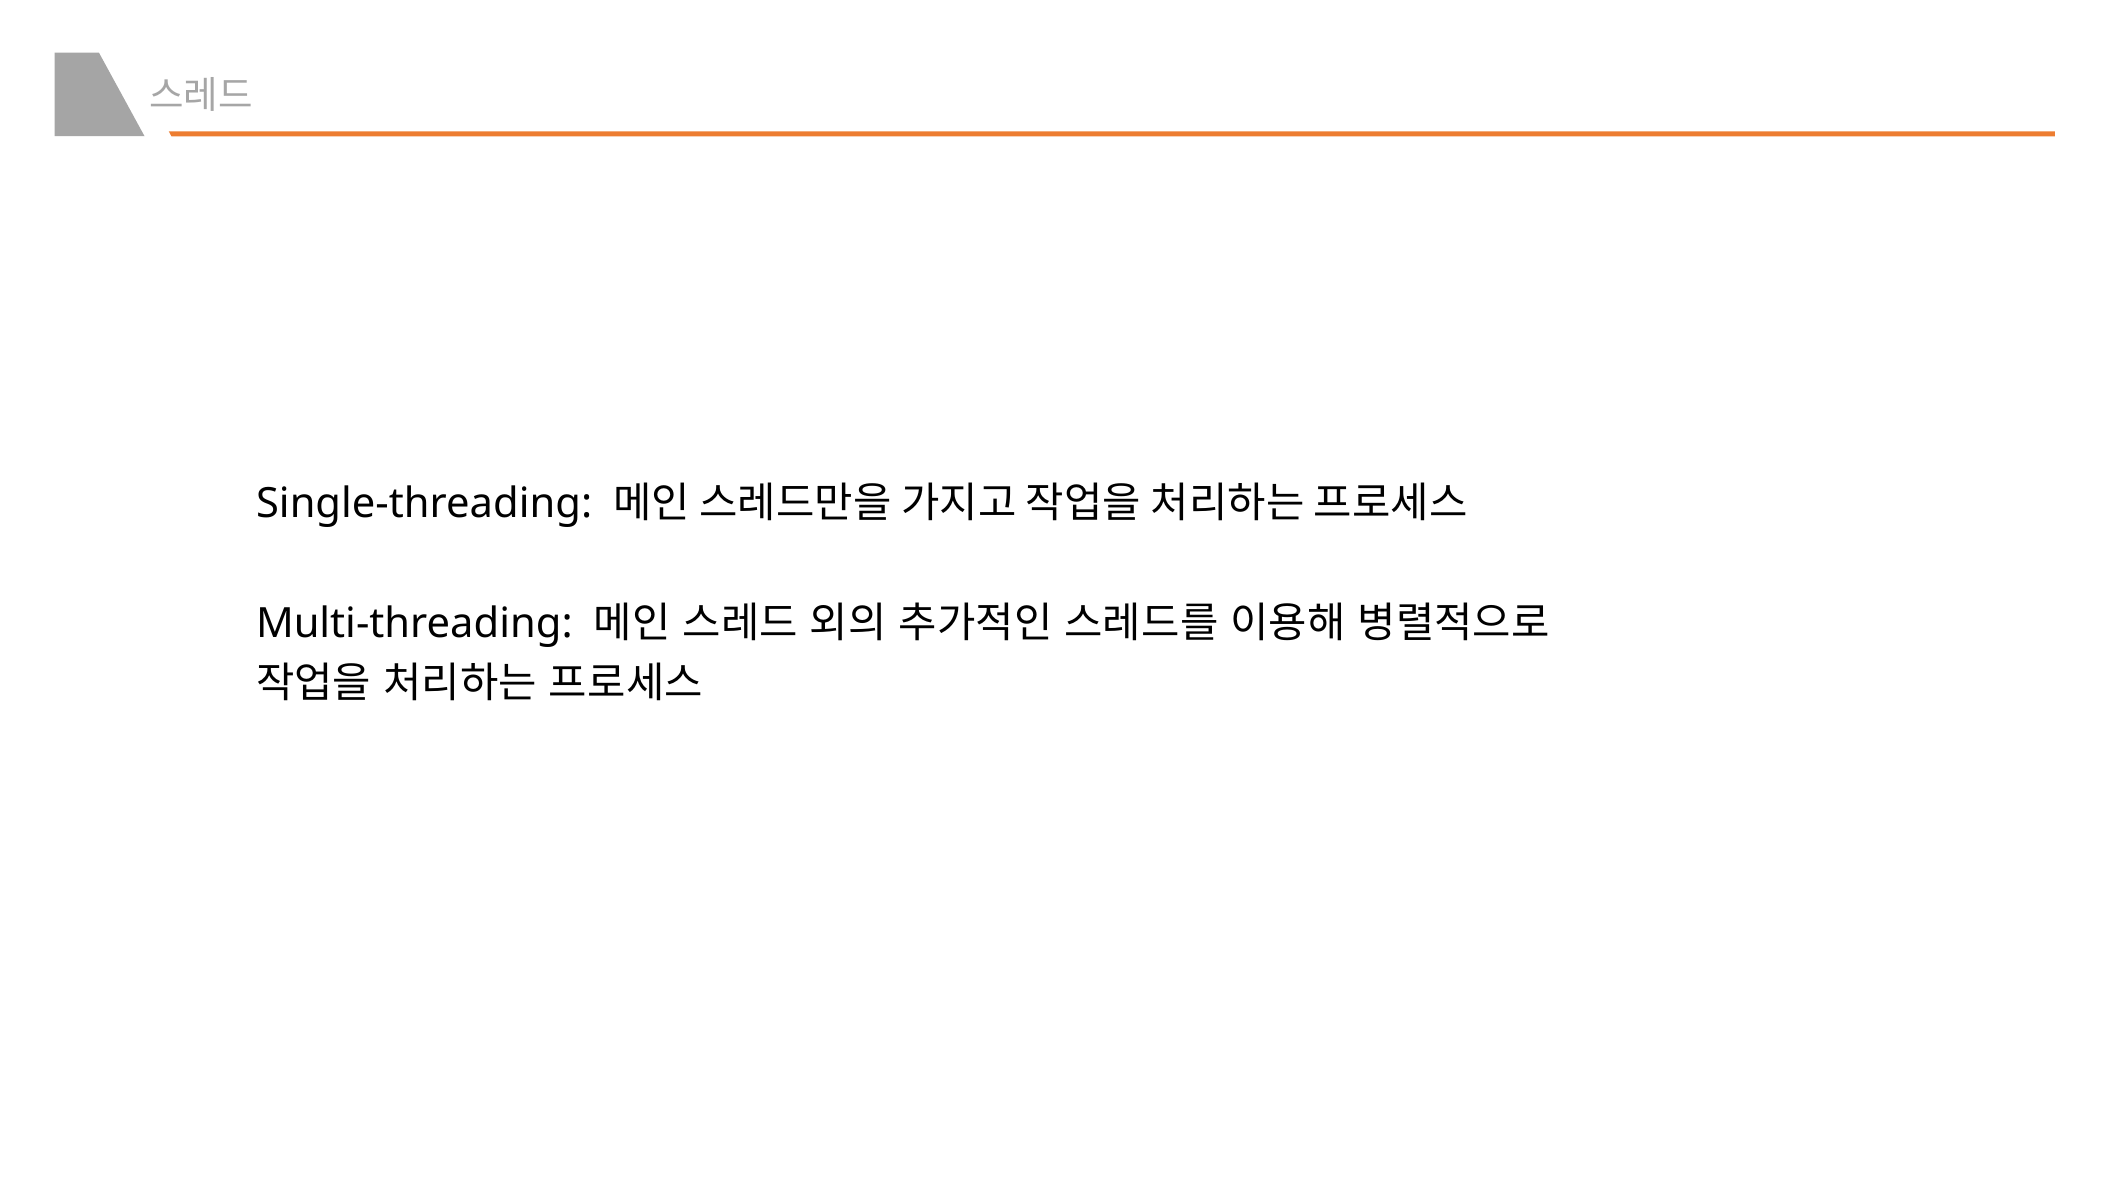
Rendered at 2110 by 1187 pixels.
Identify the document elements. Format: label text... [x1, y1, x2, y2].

text_box [167, 130, 2056, 138]
text_box [53, 51, 147, 138]
text_box 스레드 [149, 71, 627, 117]
text_box Single-threading: 메인 스레드만을 가지고 작업을 처리하는 프로세스 Multi-threading: 메인 스레드 외의 추가적인 스레드를 이용해 병렬적으로 작업을 처리하는 프로세스 [241, 458, 1665, 714]
